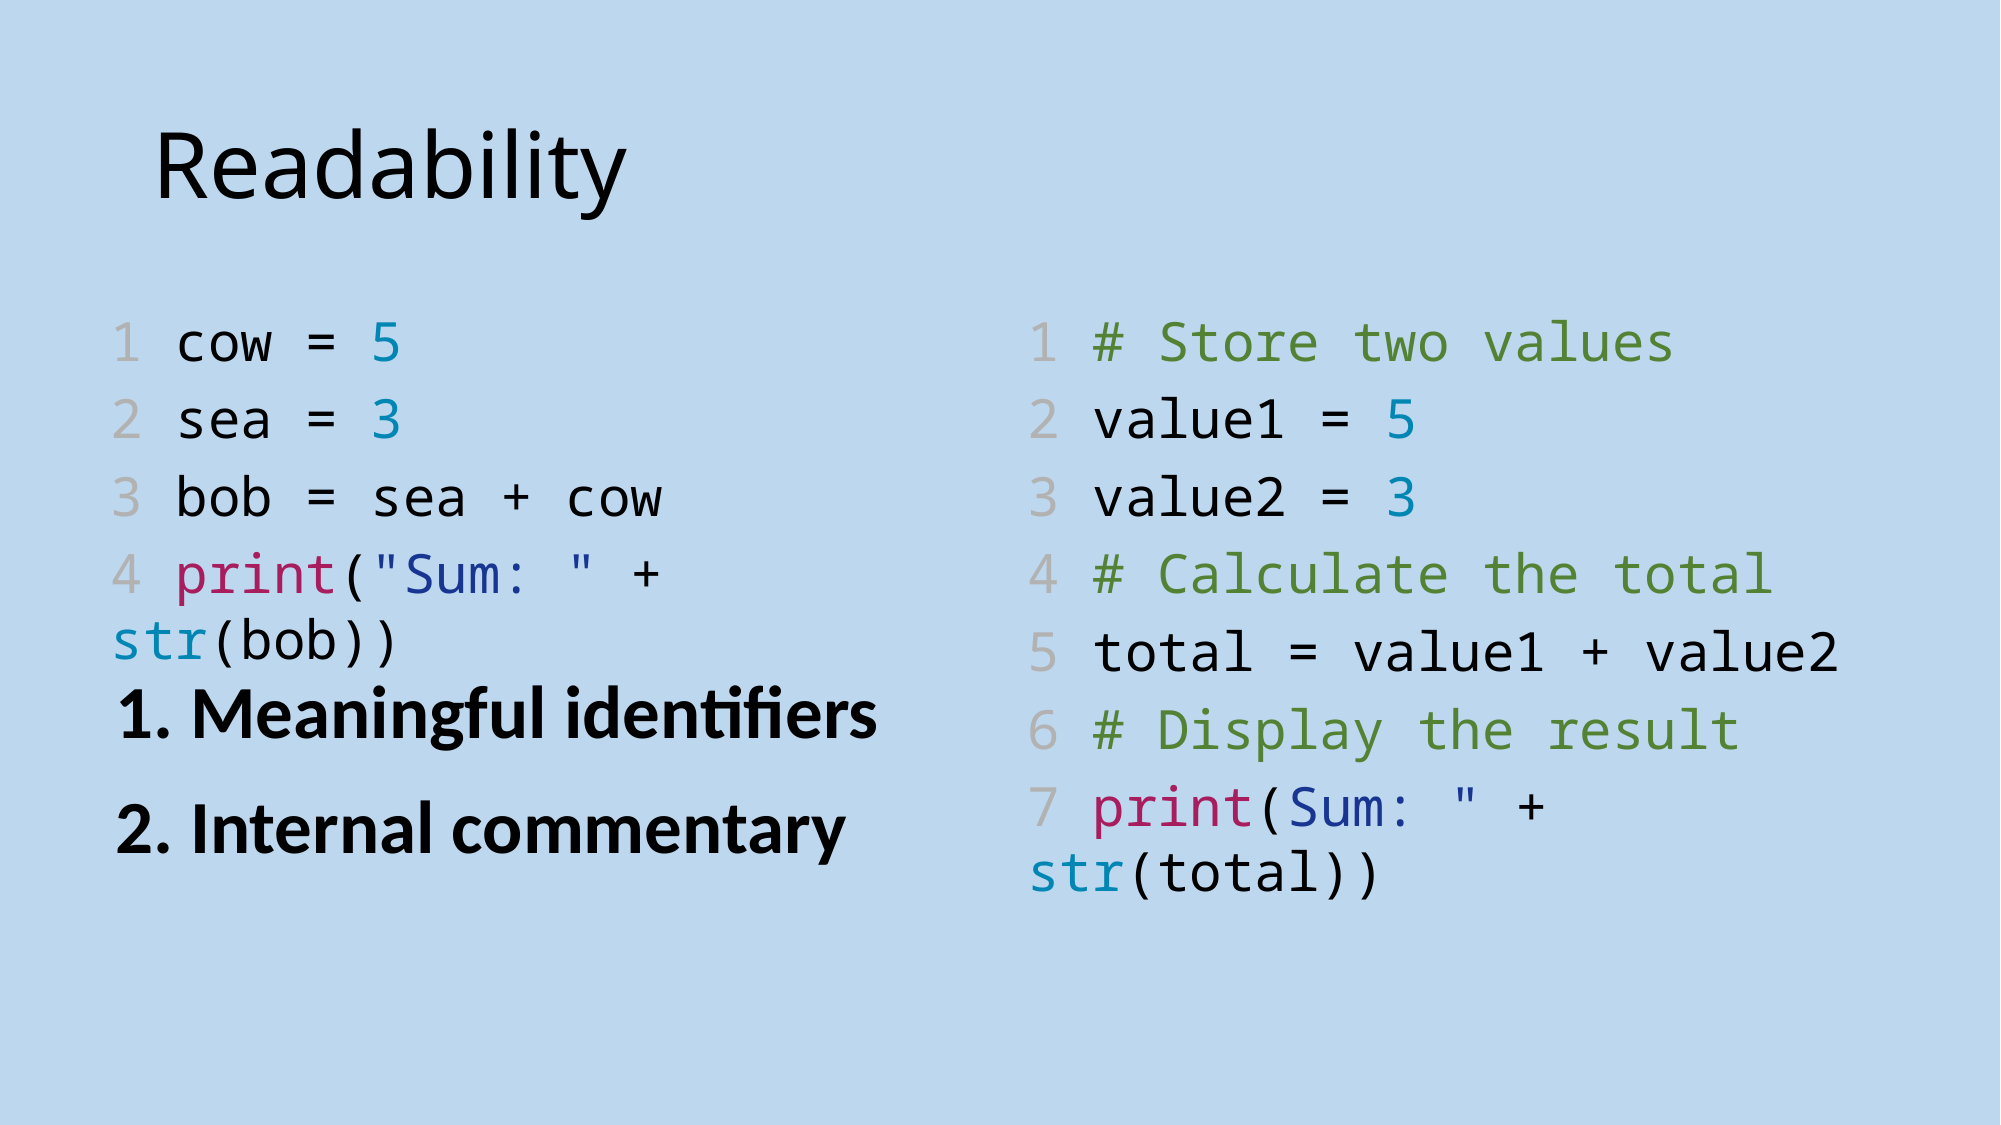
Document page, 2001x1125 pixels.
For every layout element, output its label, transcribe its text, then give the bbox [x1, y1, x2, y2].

title Readability [137, 59, 1863, 278]
text_box 1. Meaningful identifiers 2. Internal commentary [100, 656, 895, 877]
list 1 cow = 5 2 sea = 3 3 bob = sea + cow 4 print("Sum: " + str(bob)) [95, 299, 988, 1014]
list 1 # Store two values 2 value1 = 5 3 value2 = 3 4 # Calculate the total 5 total = value1 + value2 6 # Display the result 7 print(Sum: " + str(total)) [1012, 299, 1905, 1014]
